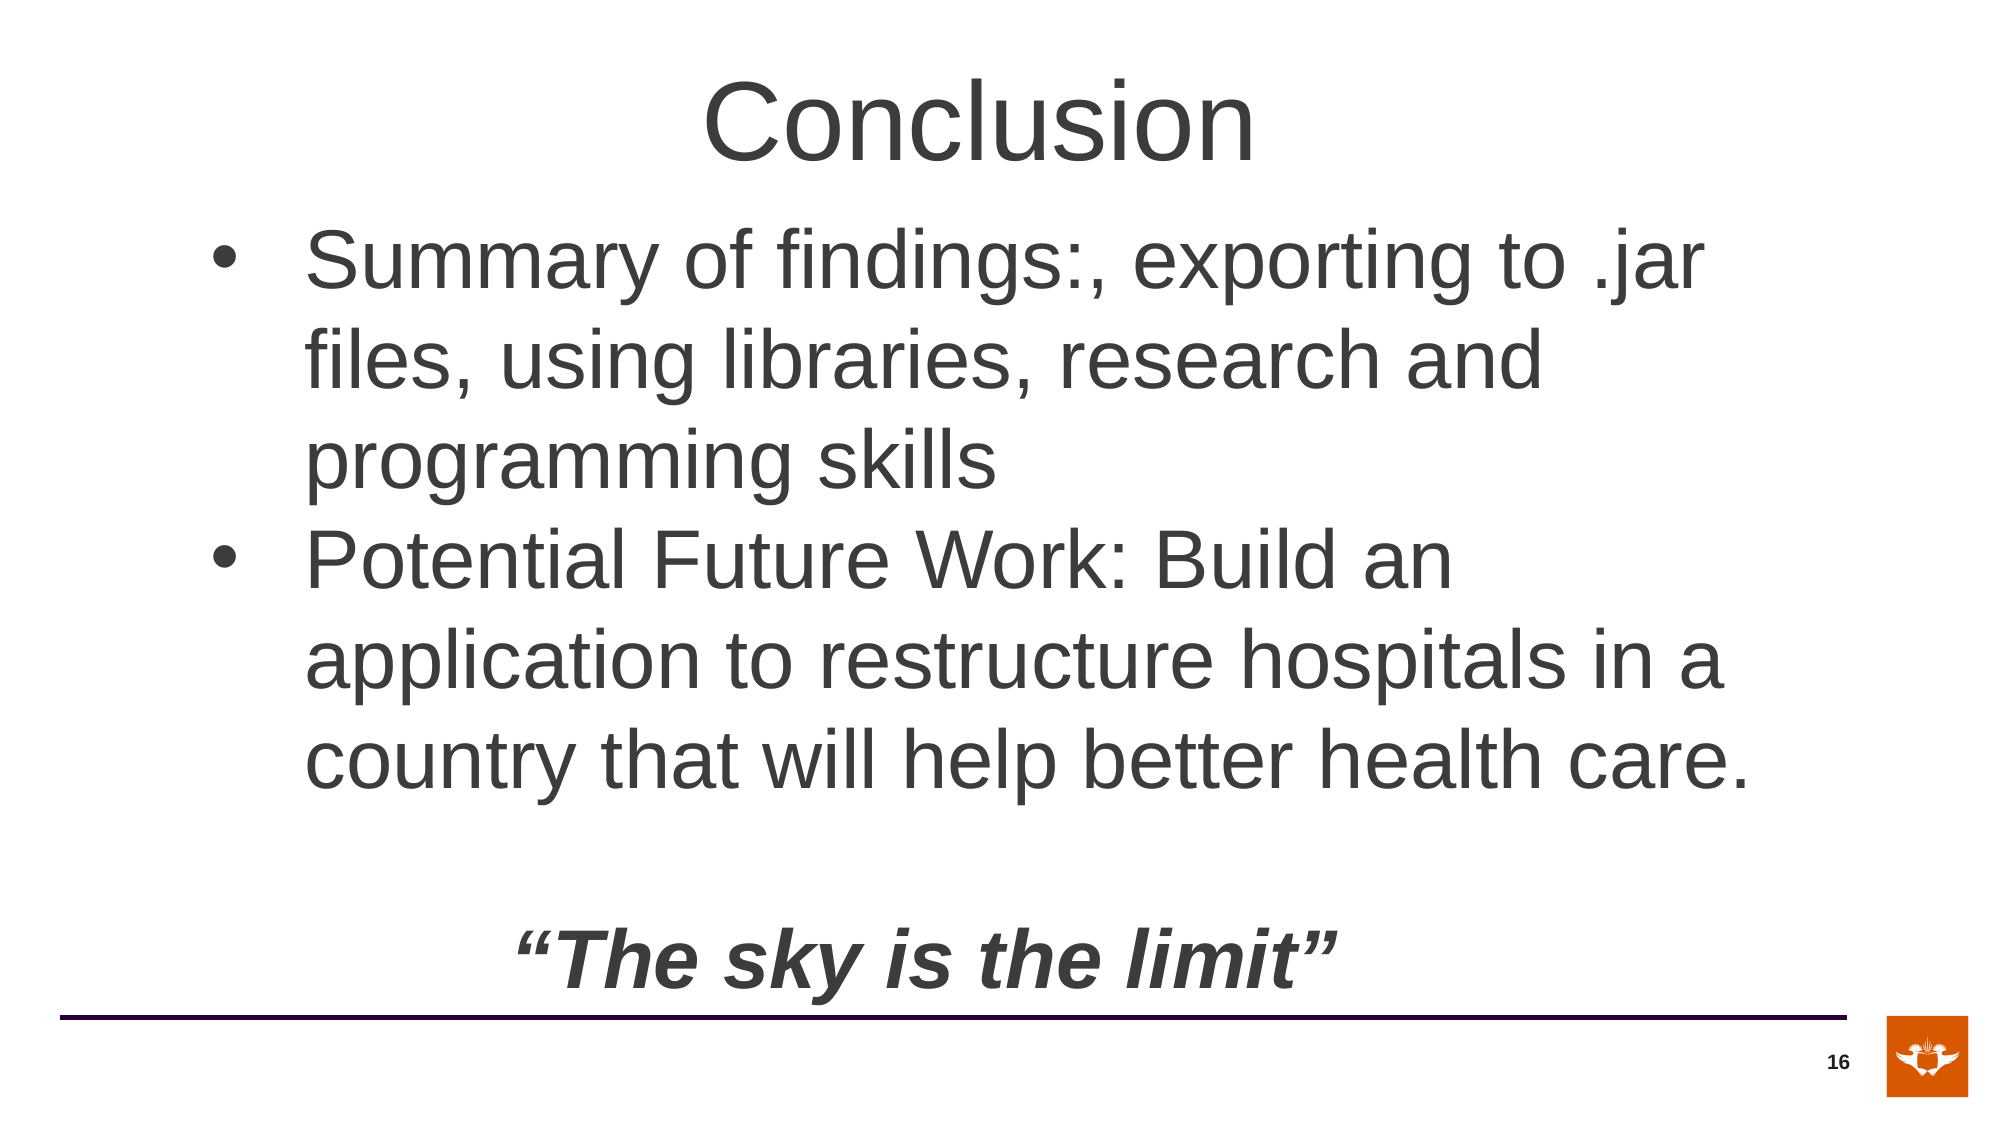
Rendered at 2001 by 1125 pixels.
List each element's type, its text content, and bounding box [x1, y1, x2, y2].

text_box Conclusion [686, 40, 1273, 191]
picture [1885, 1014, 1970, 1099]
text_box Summary of findings:, exporting to .jar files, using libraries, research and programming skills Potential Future Work: Build an application to restructure hospitals in a country that will help better health care. “The sky is the limit” [195, 197, 1892, 1013]
